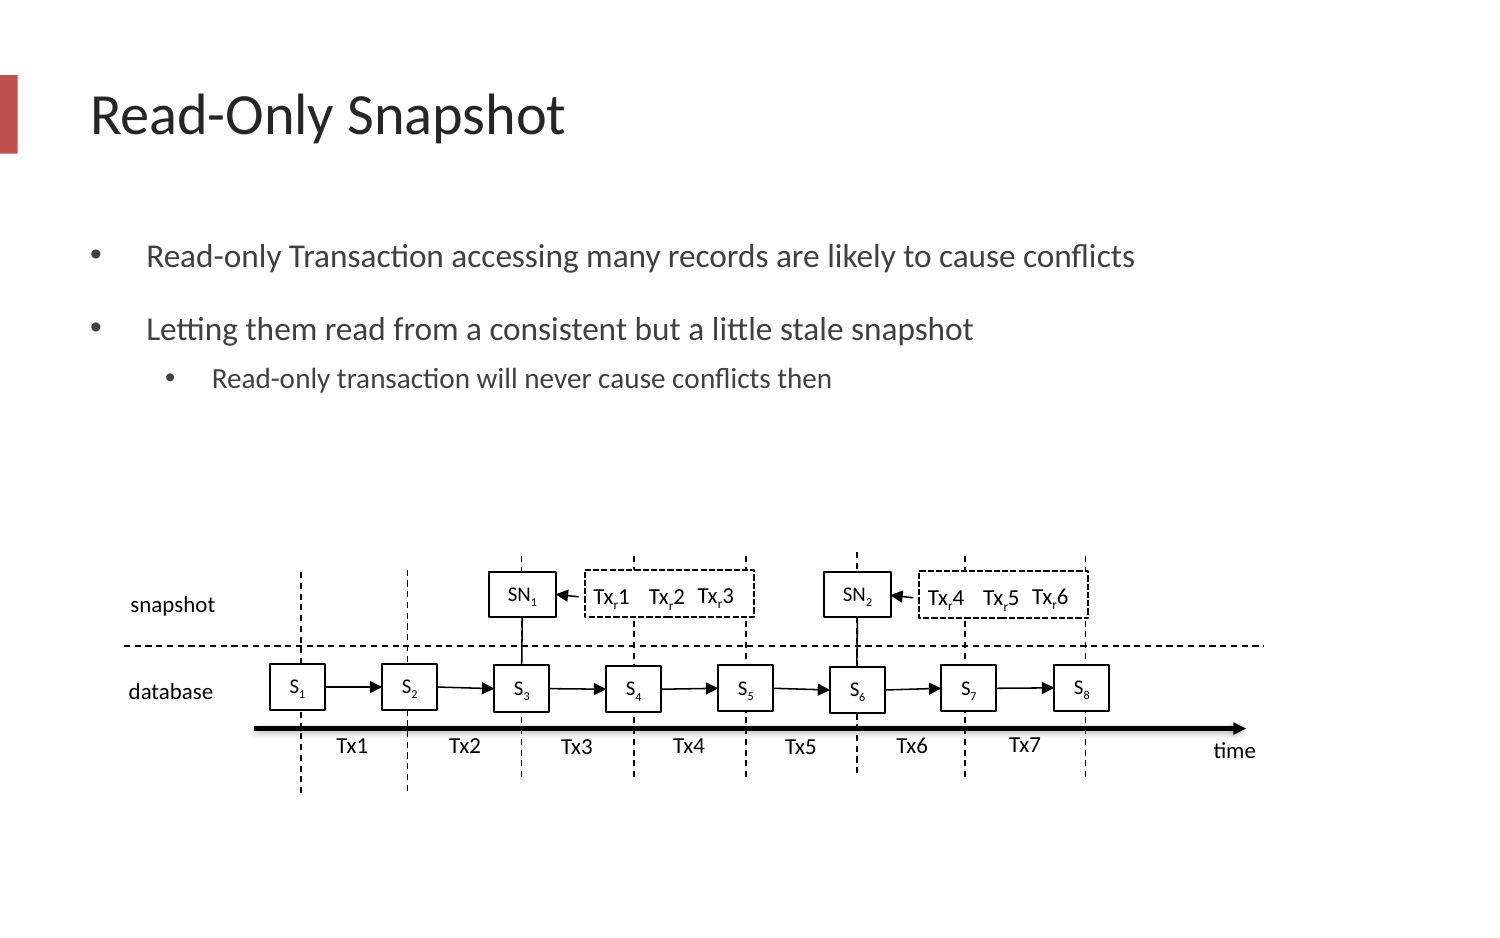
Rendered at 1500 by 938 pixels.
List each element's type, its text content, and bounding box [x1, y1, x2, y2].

text_box S1 [268, 662, 296, 712]
text_box Txr5 [970, 575, 1040, 622]
text_box Tx3 [546, 737, 618, 766]
text_box Txr4 [913, 574, 960, 621]
text_box Tx7 [994, 722, 1066, 727]
text_box S6 [862, 665, 887, 715]
text_box S3 [526, 663, 551, 714]
text_box S2 [412, 662, 439, 712]
text_box Tx1 [321, 723, 393, 727]
text_box SN2 [822, 570, 852, 619]
text_box Txr6 [1017, 573, 1081, 620]
list Read-only Transaction accessing many records are likely to cause conflicts Letting them read from a consistent but a little stale snapshot Read-only transaction will never cause conflicts then [75, 218, 1425, 838]
text_box SN1 [526, 570, 558, 619]
text_box Txr2 [639, 574, 705, 621]
text_box Tx6 [881, 737, 953, 766]
text_box S7 [939, 663, 960, 714]
text_box S8 [1052, 663, 1081, 713]
text_box Tx2 [434, 737, 506, 766]
text_box S3 [492, 663, 517, 714]
text_box Tx4 [658, 722, 730, 727]
text_box S5 [716, 663, 741, 714]
text_box Txr3 [682, 572, 741, 619]
text_box [917, 568, 960, 574]
text_box S5 [751, 663, 775, 714]
text_box Tx3 [546, 723, 618, 727]
text_box S8 [1090, 663, 1111, 713]
text_box Txr1 [578, 573, 629, 620]
text_box S6 [828, 665, 852, 715]
text_box Tx1 [321, 737, 393, 766]
title Read-Only Snapshot [75, 37, 1425, 186]
text_box S4 [639, 664, 663, 714]
text_box snapshot [90, 582, 256, 625]
text_box S7 [970, 663, 998, 714]
text_box time [1198, 728, 1282, 771]
text_box database [88, 668, 254, 712]
text_box S4 [604, 664, 629, 714]
text_box Tx7 [994, 737, 1066, 765]
text_box Tx5 [770, 737, 841, 767]
text_box Tx2 [434, 723, 506, 727]
text_box Tx4 [658, 737, 730, 766]
text_box Tx6 [881, 722, 953, 727]
text_box [970, 568, 1081, 575]
text_box SN2 [862, 570, 893, 619]
text_box SN1 [487, 570, 517, 619]
text_box S2 [380, 662, 403, 712]
text_box S1 [306, 662, 327, 712]
